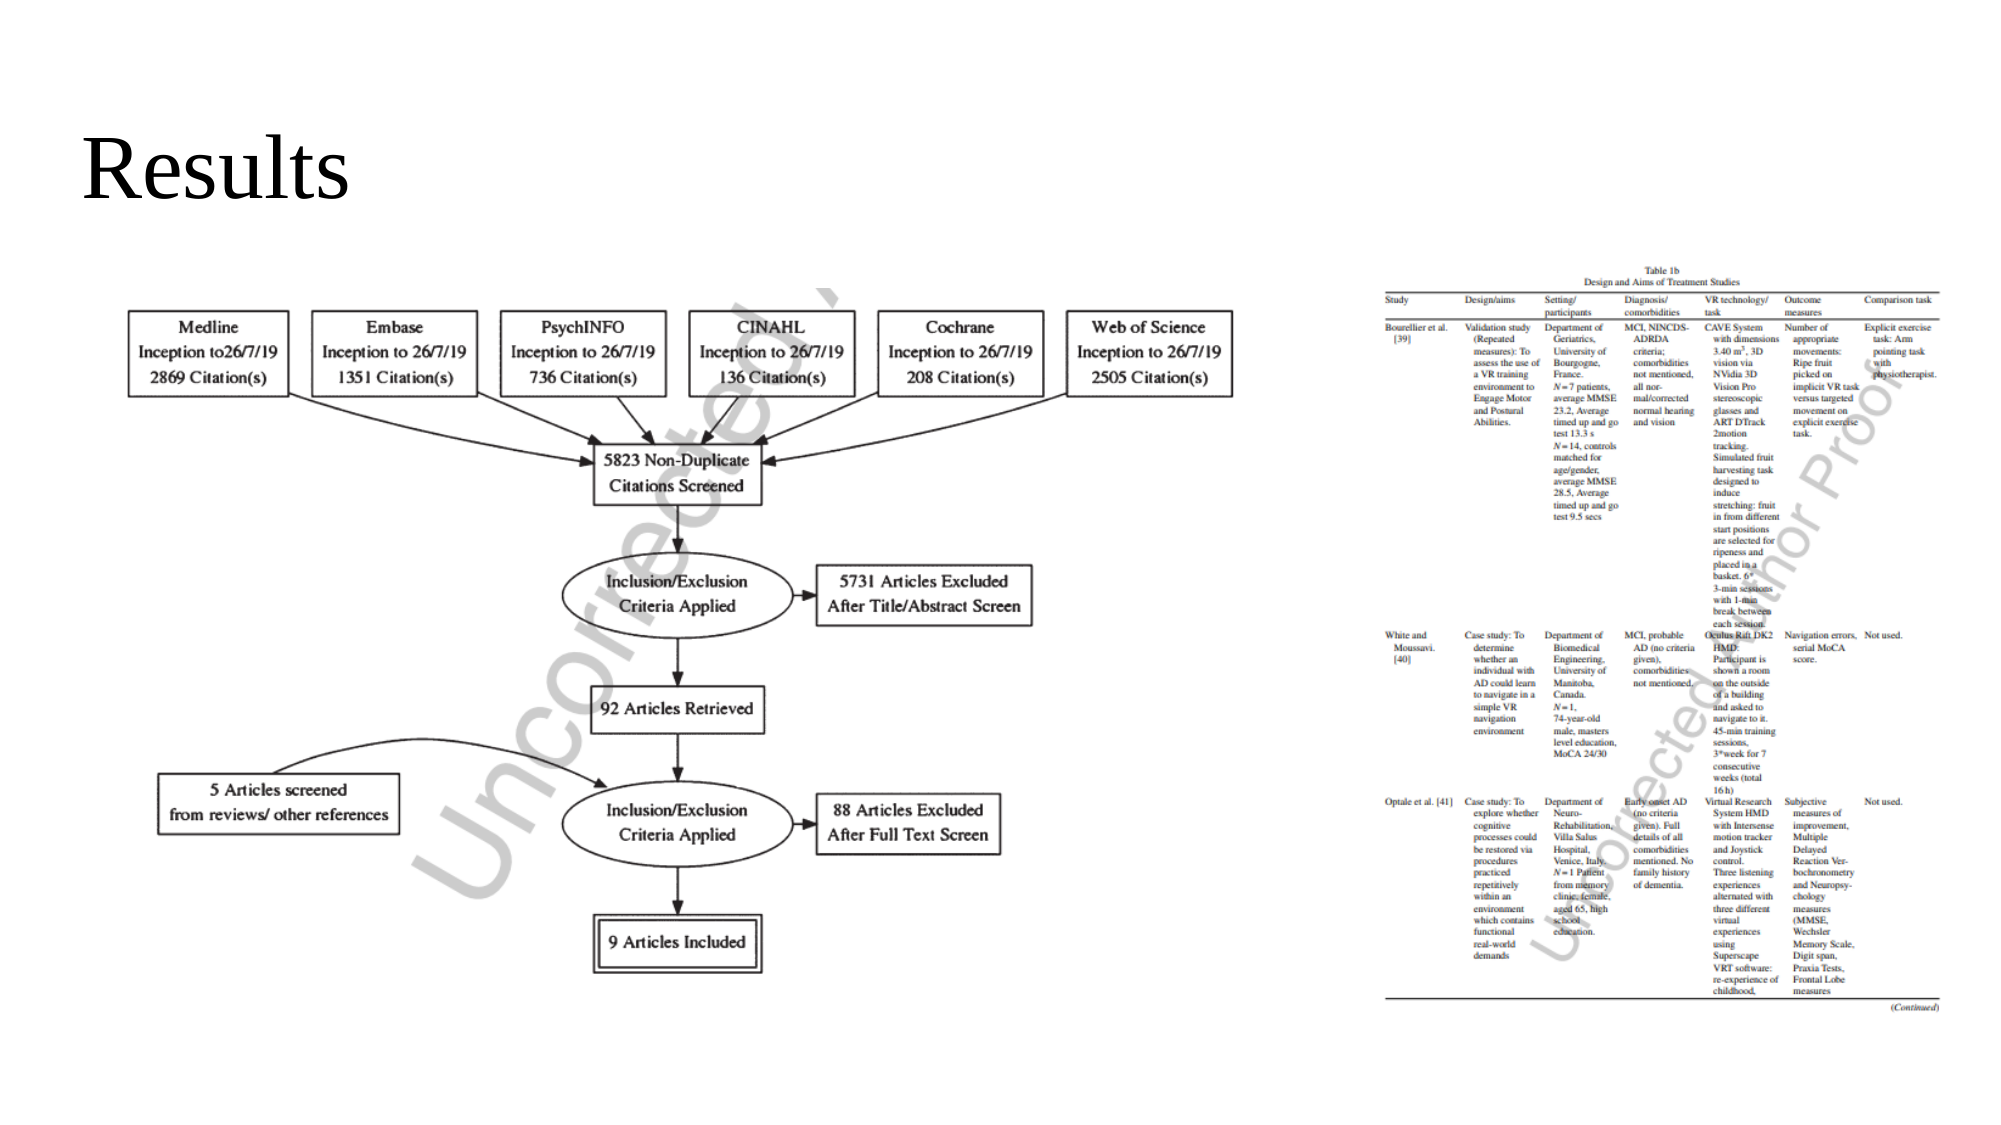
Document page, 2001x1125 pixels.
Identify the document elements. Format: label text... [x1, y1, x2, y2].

title Results [65, 59, 1863, 278]
picture [1367, 264, 1968, 1027]
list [94, 288, 1271, 1003]
